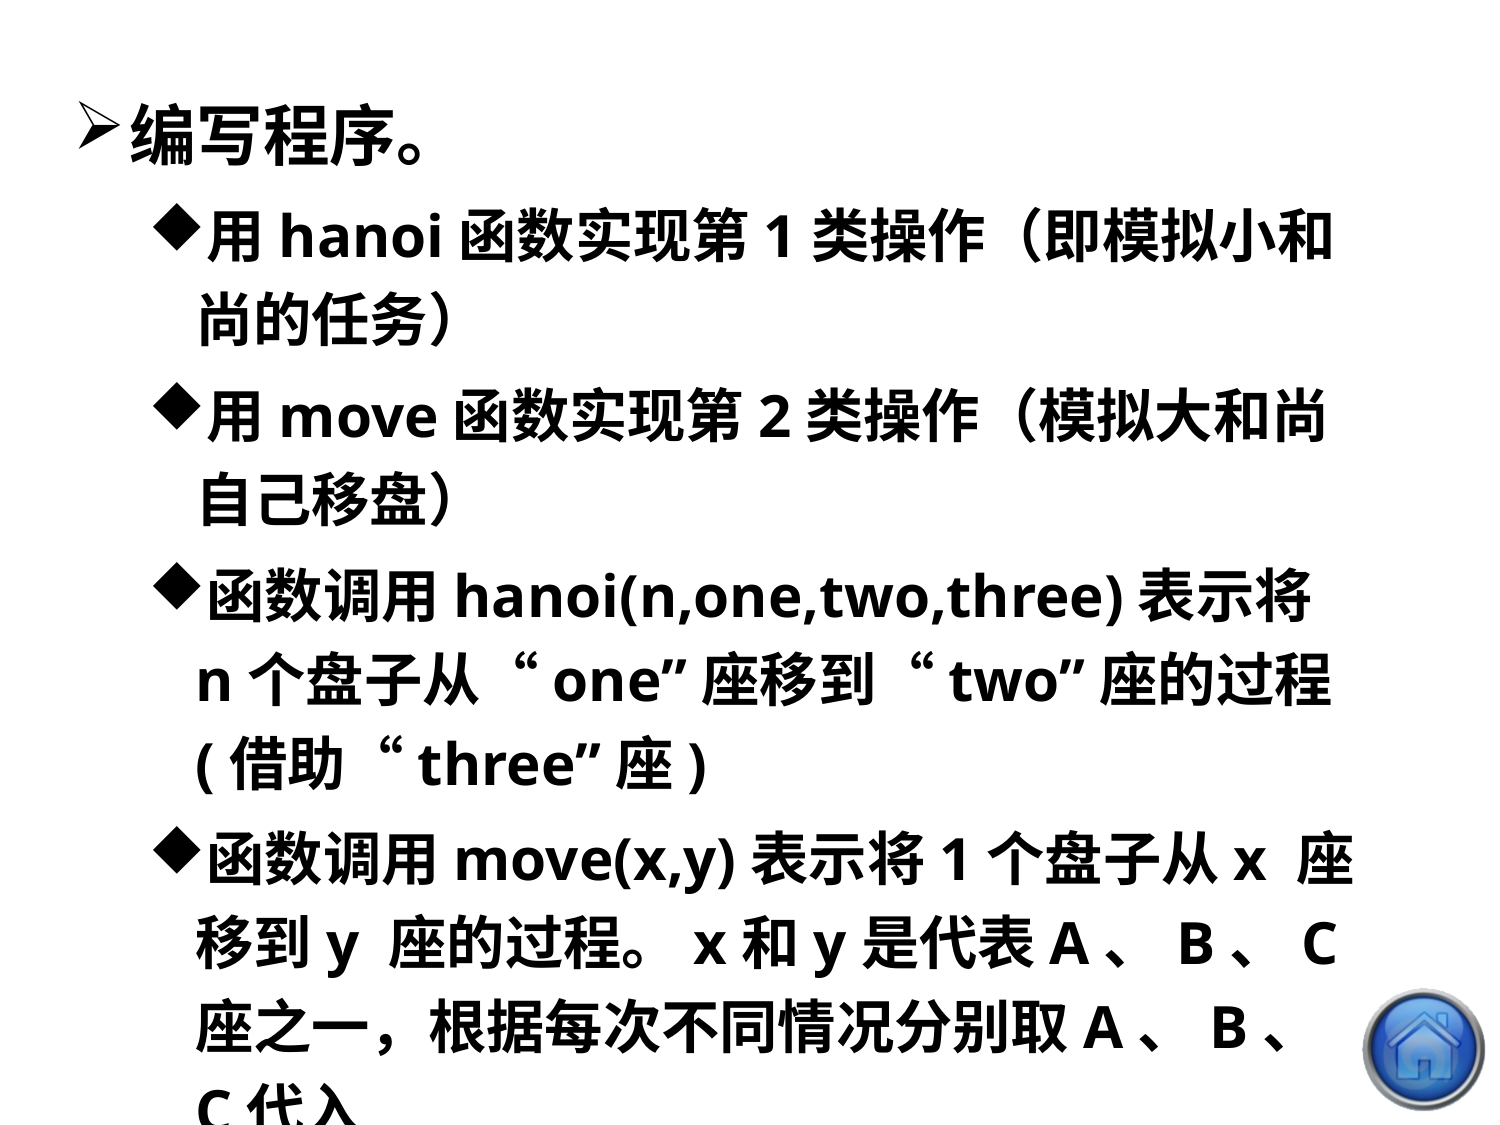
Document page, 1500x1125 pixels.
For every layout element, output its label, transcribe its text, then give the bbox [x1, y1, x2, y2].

list 编写程序。 用hanoi函数实现第1类操作（即模拟小和尚的任务） 用move函数实现第2类操作（模拟大和尚自己移盘） 函数调用hanoi(n,one,two,three)表示将n个盘子从“one”座移到“two”座的过程(借助“three”座) 函数调用move(x,y)表示将1个盘子从x 座移到y 座的过程。x和y是代表A、B、C座之一，根据每次不同情况分别取A、B、C代入 [58, 70, 1372, 1079]
picture [1347, 973, 1500, 1125]
